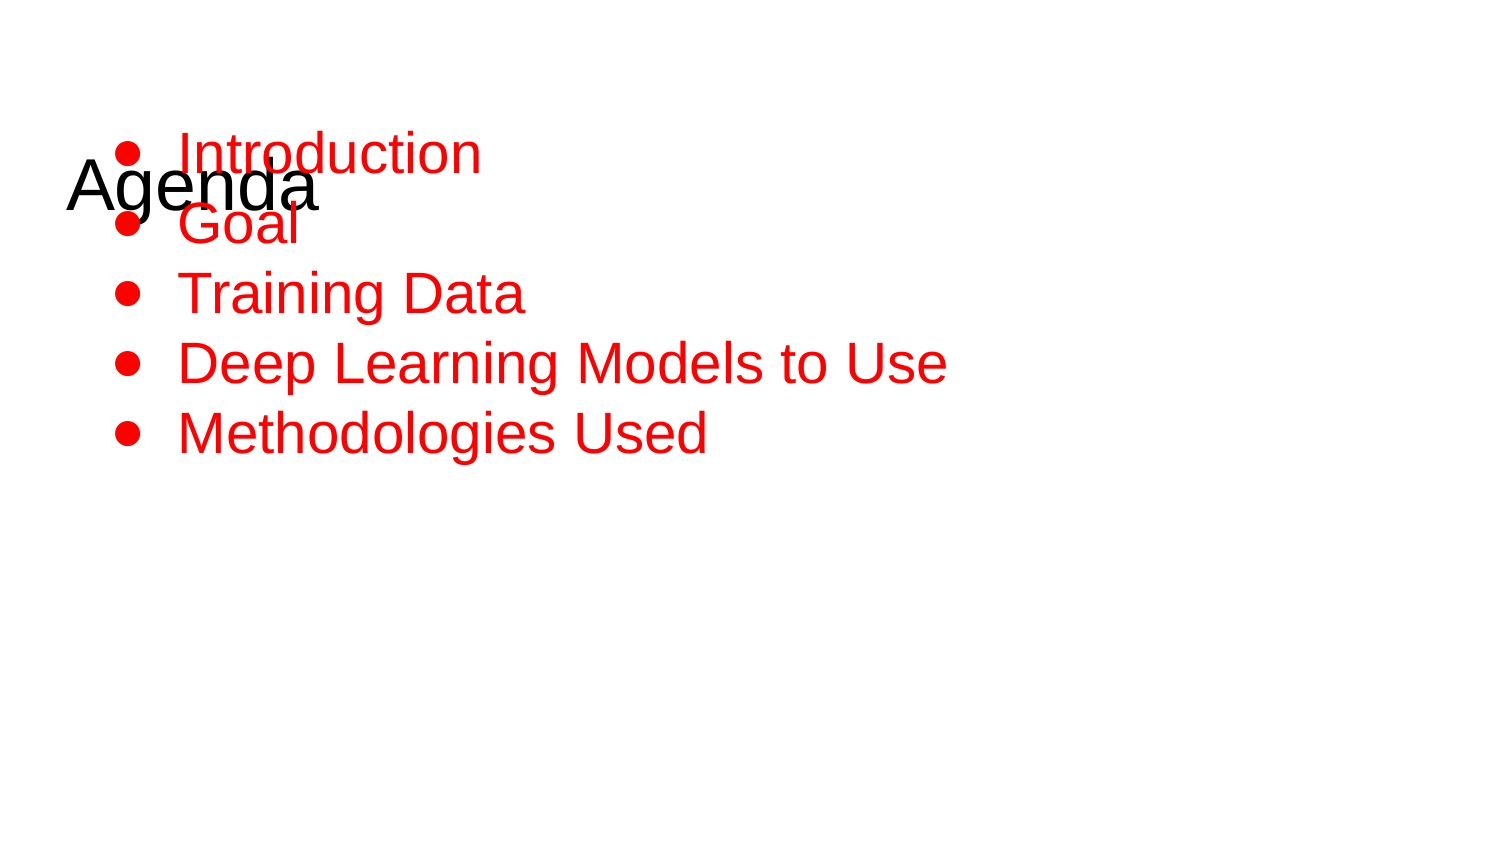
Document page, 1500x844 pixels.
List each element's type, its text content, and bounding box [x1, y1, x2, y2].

subtitle Introduction Goal Training Data Deep Learning Models to Use Methodologies Used [87, 100, 1486, 789]
title Agenda [51, 122, 87, 241]
